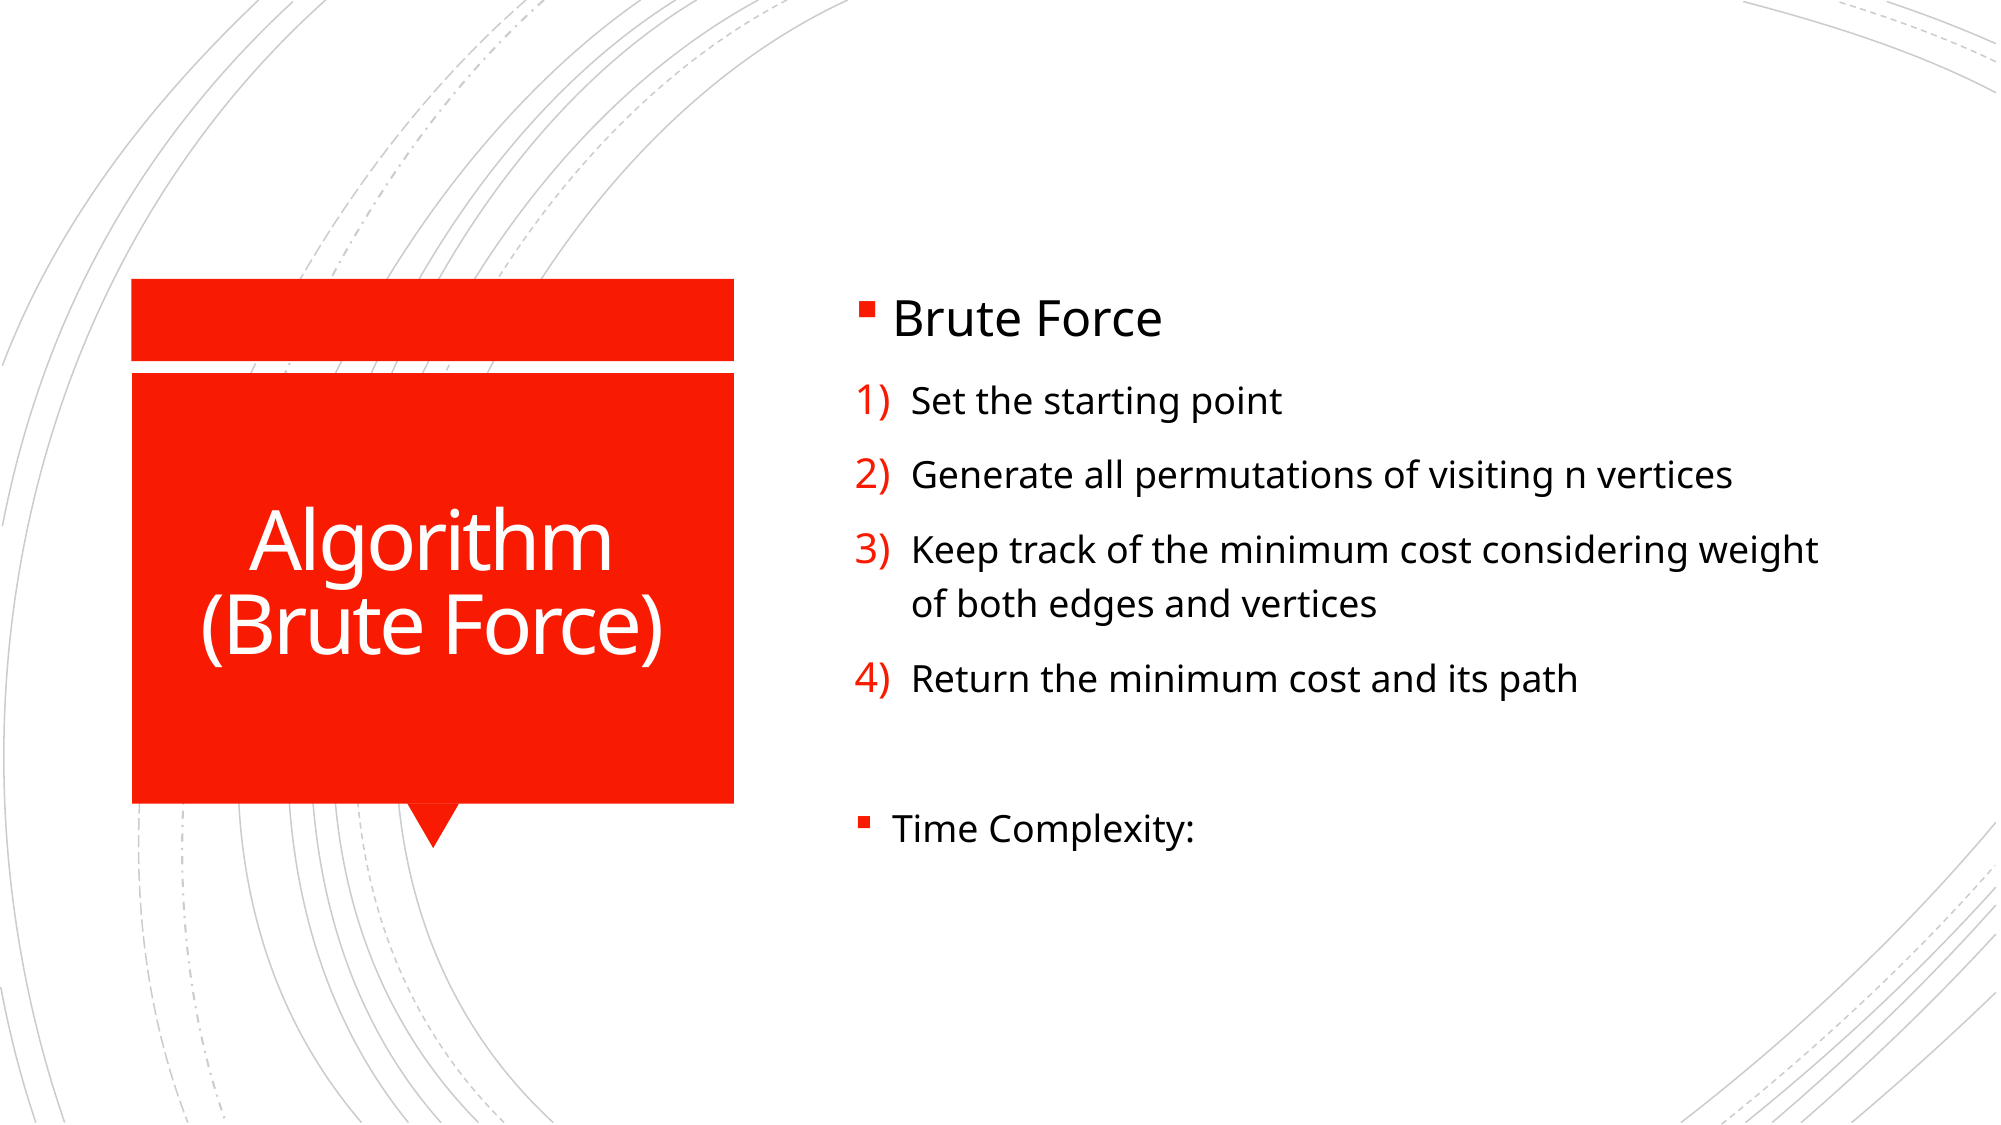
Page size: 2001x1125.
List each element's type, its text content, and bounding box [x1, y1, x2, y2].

title Algorithm (Brute Force) [145, 385, 720, 789]
